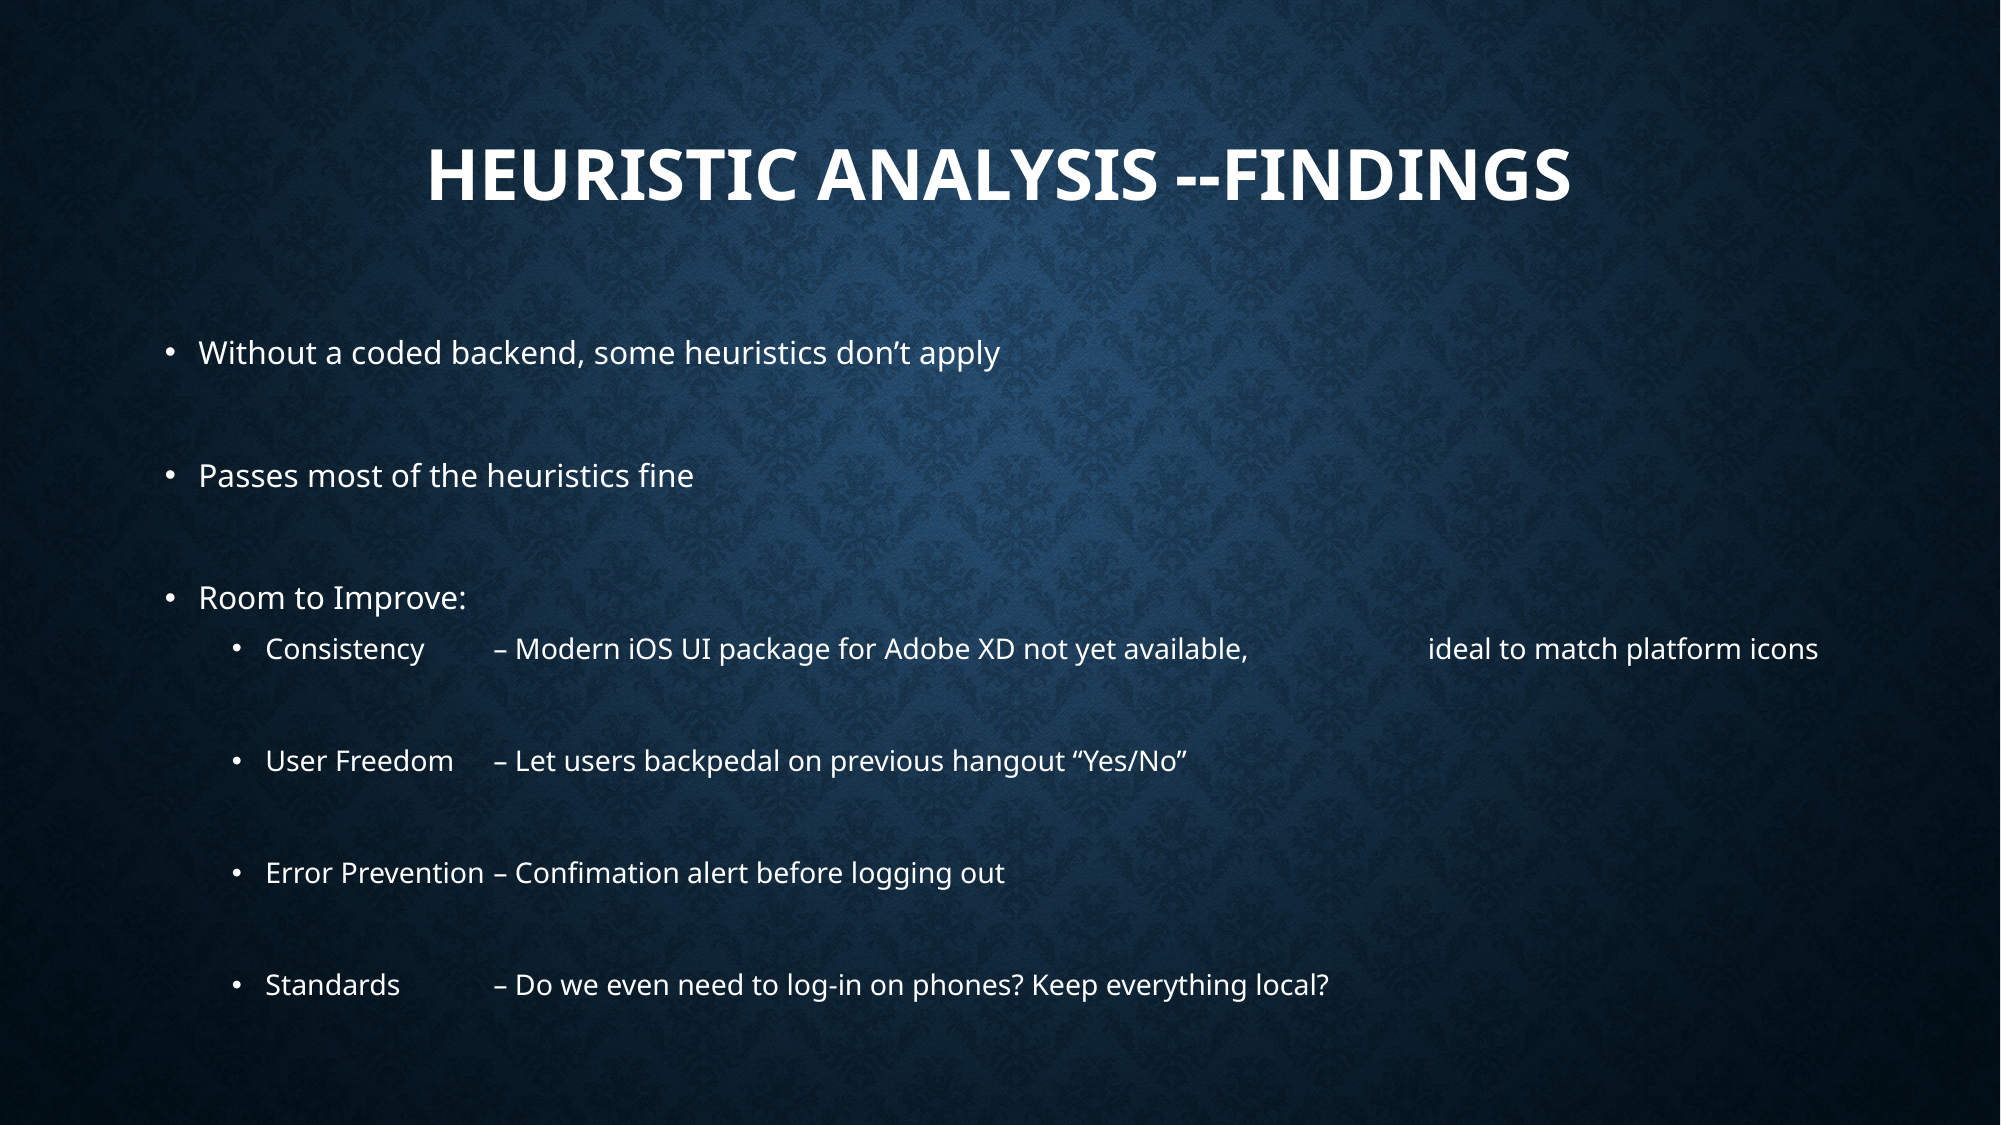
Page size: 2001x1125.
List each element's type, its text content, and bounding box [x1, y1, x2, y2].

list Without a coded backend, some heuristics don’t apply Passes most of the heuristics fine Room to Improve: Consistency – Modern iOS UI package for Adobe XD not yet available, ideal to match platform icons User Freedom – Let users backpedal on previous hangout “Yes/No” Error Prevention – Confimation alert before logging out Standards – Do we even need to log-in on phones? Keep everything local? [149, 317, 1849, 1044]
title Heuristic Analysis --Findings [149, 69, 1849, 287]
